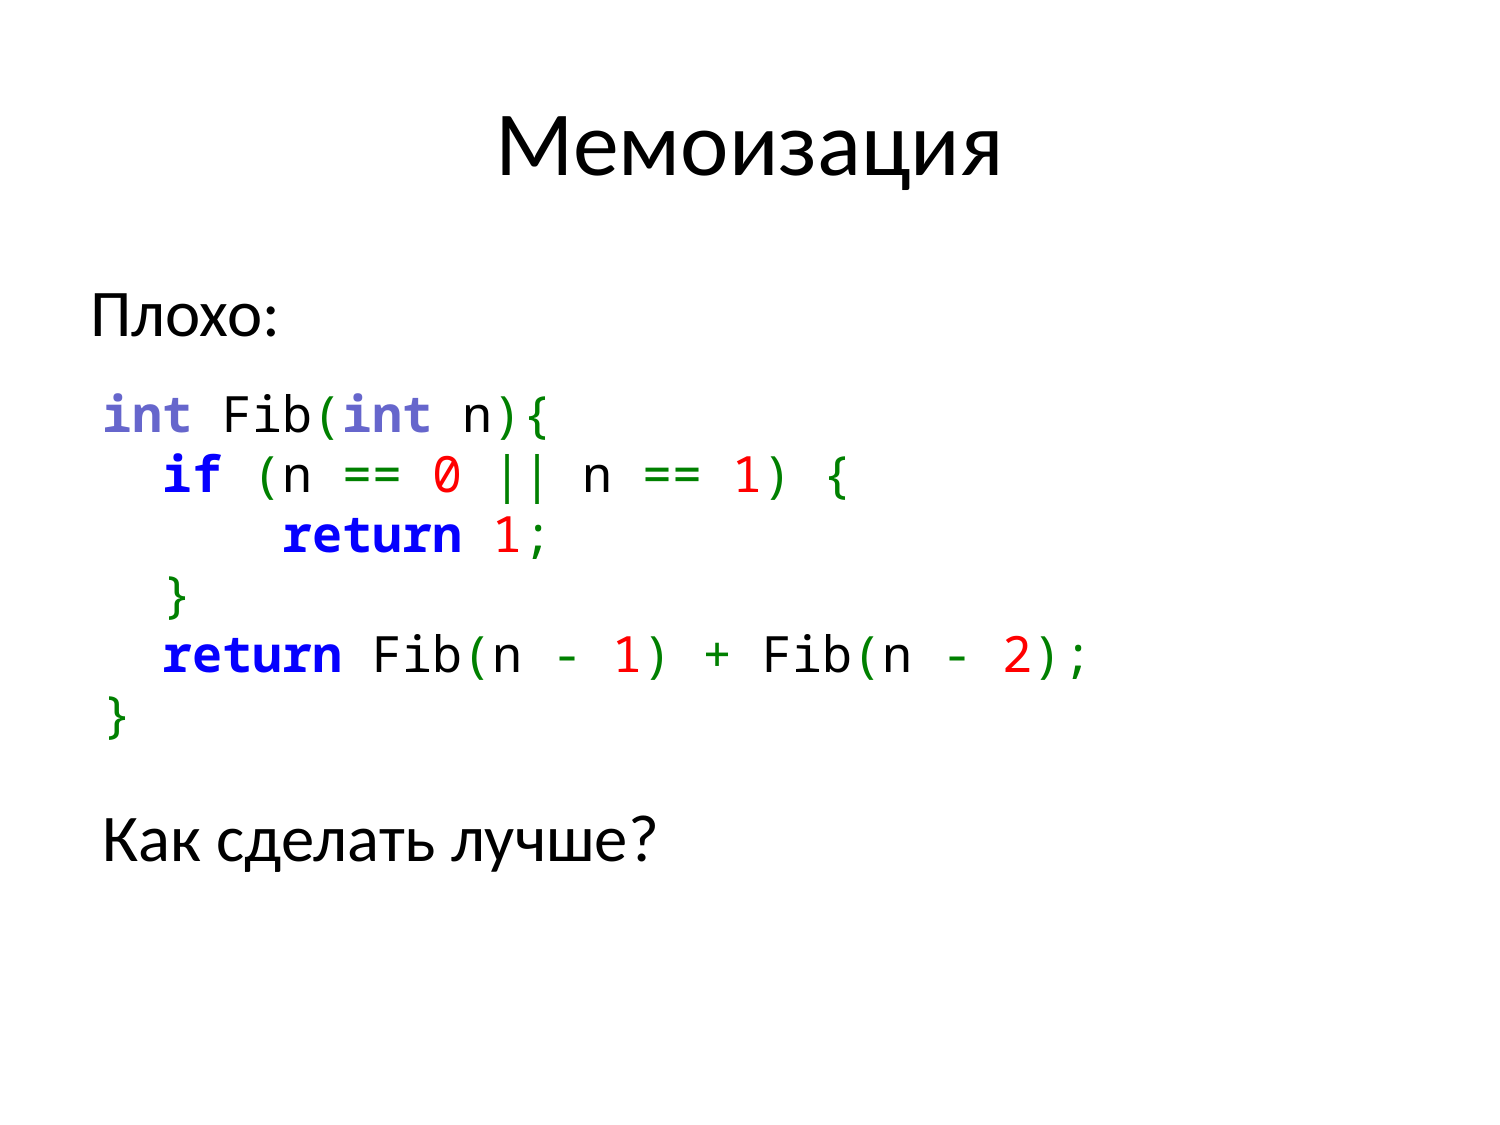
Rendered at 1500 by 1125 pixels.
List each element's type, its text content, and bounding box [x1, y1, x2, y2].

text_box Как сделать лучше? [87, 787, 1438, 888]
text_box int Fib(int n){ if (n == 0 || n == 1) { return 1; } return Fib(n - 1) + Fib(n - 2); } [87, 374, 1313, 750]
list Плохо: [75, 262, 1425, 363]
title Мемоизация [75, 45, 1425, 233]
